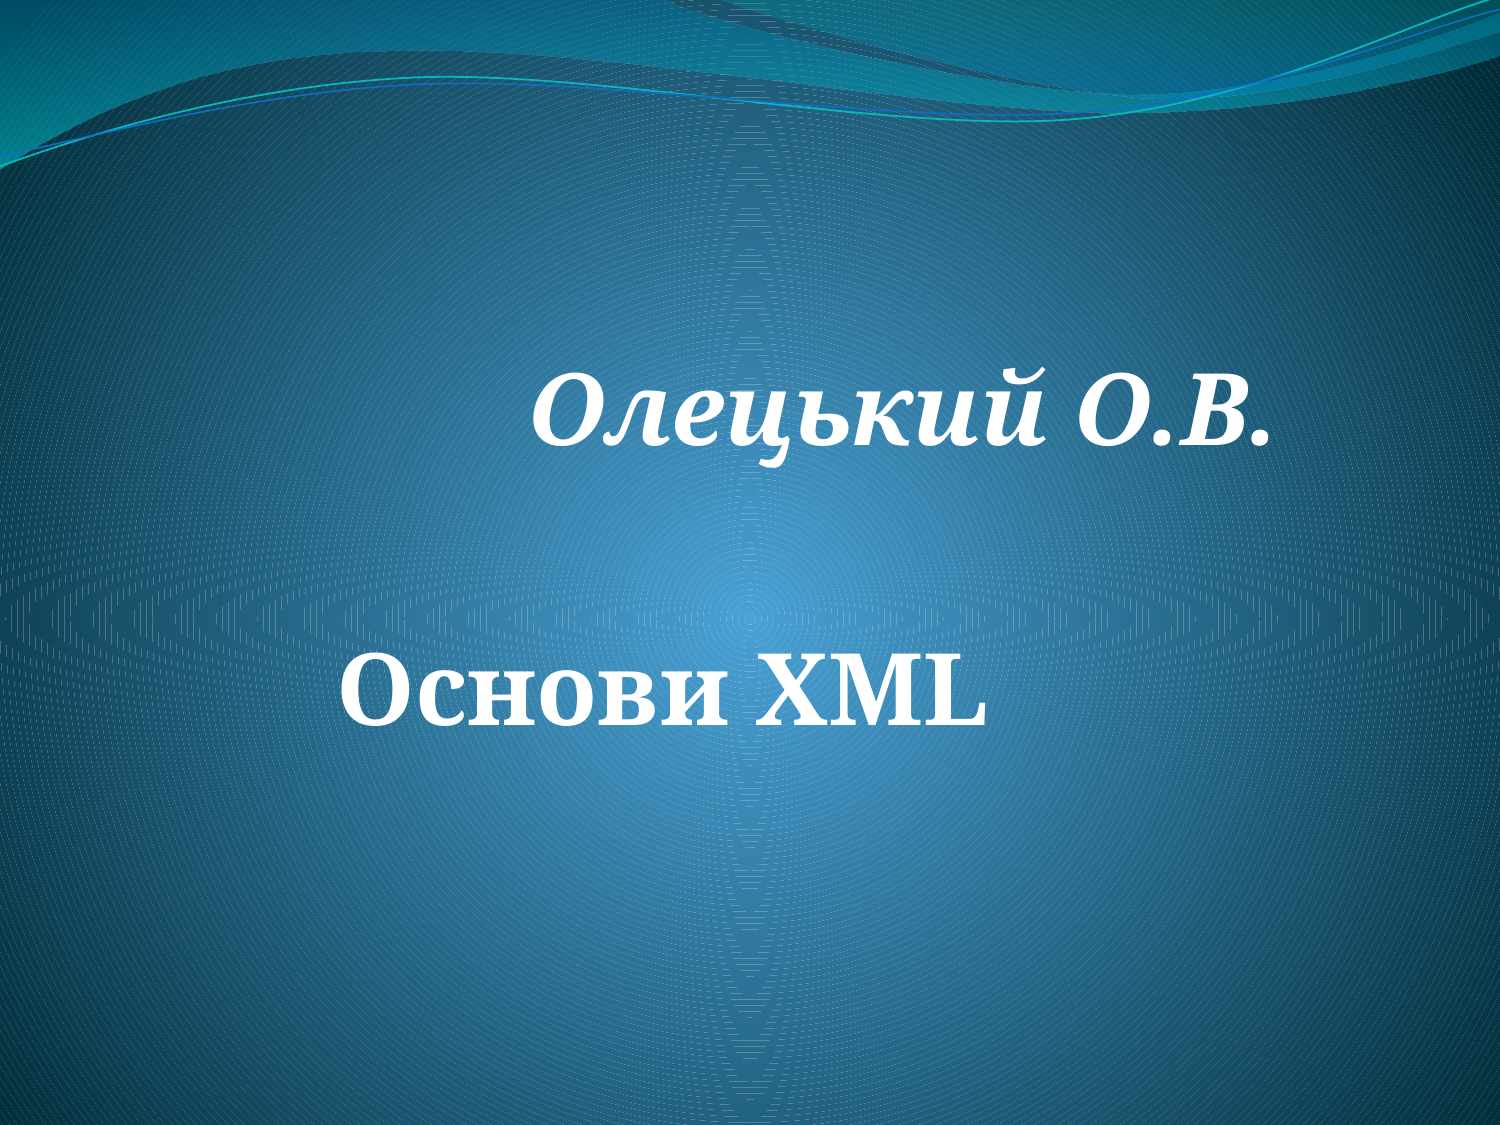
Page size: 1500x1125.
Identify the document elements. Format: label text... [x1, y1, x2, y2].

subtitle Олецький О.В. Основи XML [336, 338, 1290, 776]
title [87, 224, 1376, 525]
